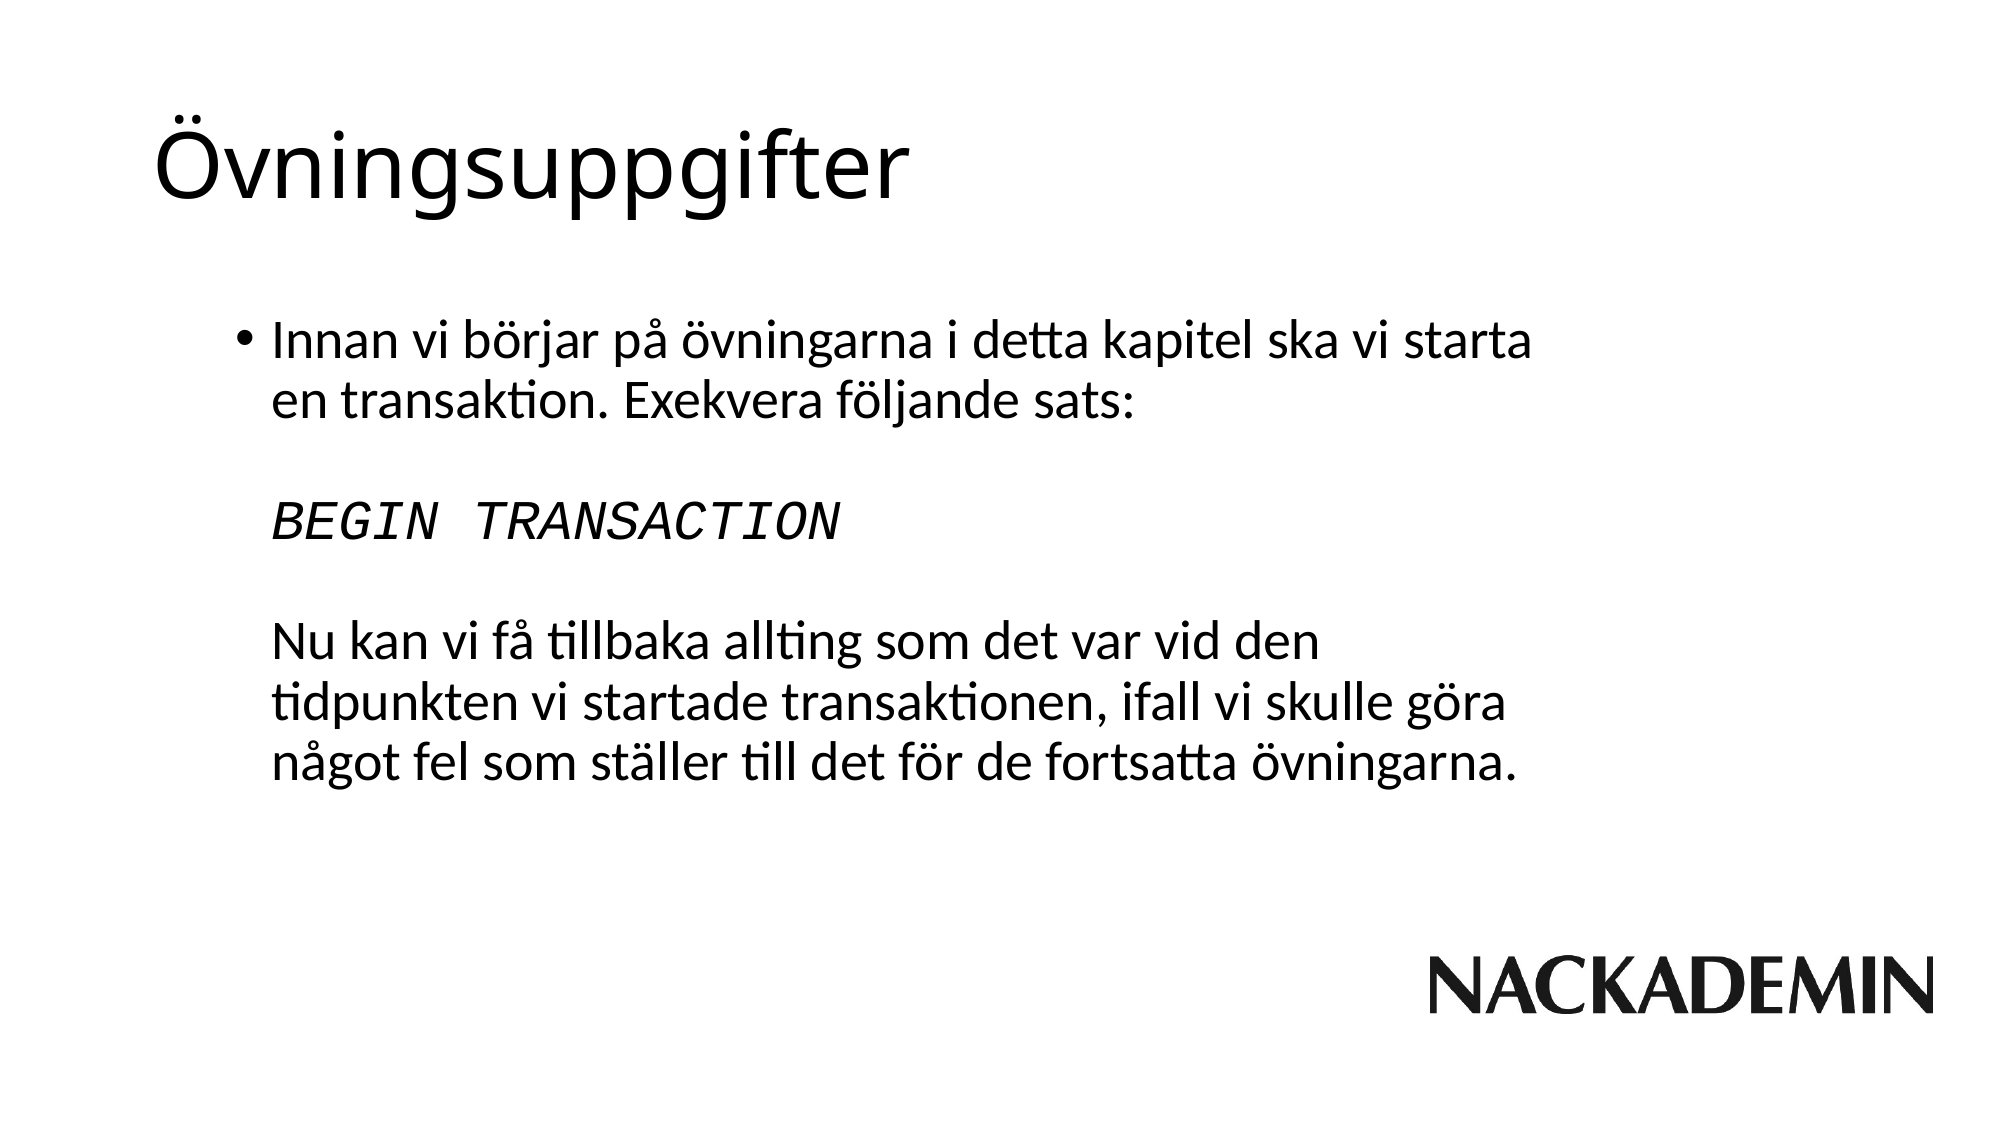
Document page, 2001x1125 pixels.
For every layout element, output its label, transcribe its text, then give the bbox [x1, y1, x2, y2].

picture [1429, 955, 1933, 1014]
list Innan vi börjar på övningarna i detta kapitel ska vi starta en transaktion. Exekvera följande sats: BEGIN TRANSACTION Nu kan vi få tillbaka allting som det var vid den tidpunkten vi startade transaktionen, ifall vi skulle göra något fel som ställer till det för de fortsatta övningarna. [220, 302, 1579, 844]
title Övningsuppgifter [137, 59, 1863, 278]
